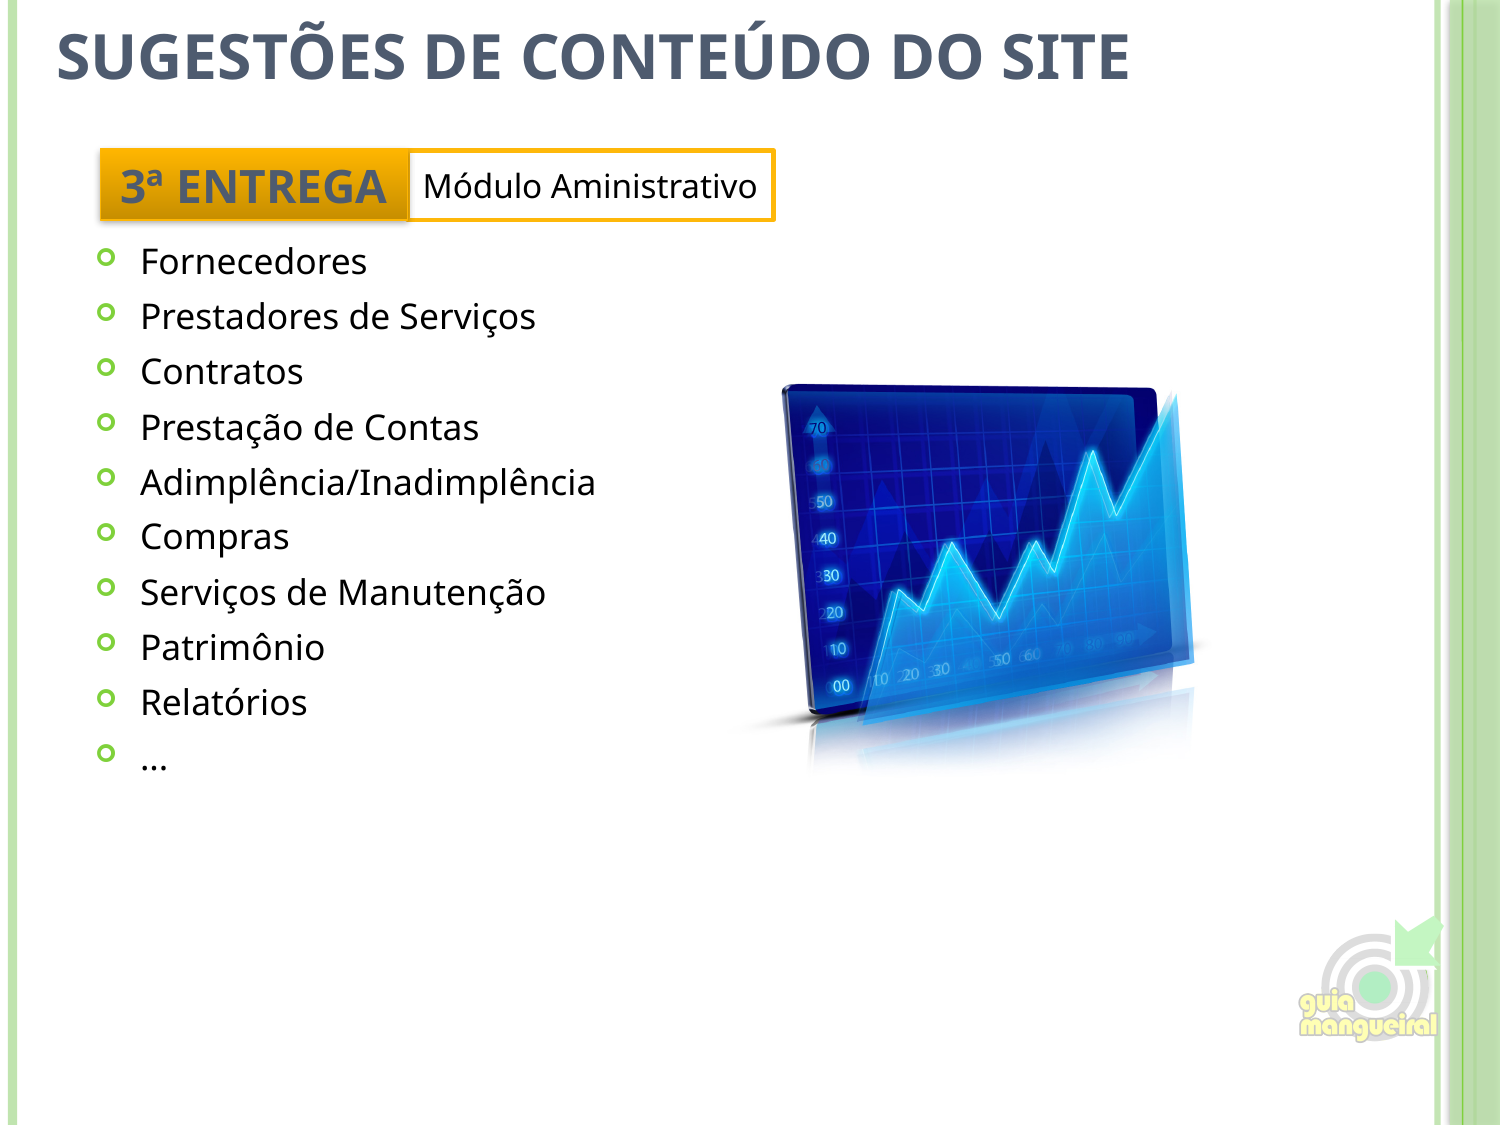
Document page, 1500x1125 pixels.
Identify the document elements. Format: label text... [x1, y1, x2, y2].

picture [726, 361, 1226, 791]
text_box 3ª Entrega [100, 148, 408, 221]
picture [1294, 914, 1448, 1047]
title Sugestões de Conteúdo do Site [41, 7, 1267, 100]
text_box Módulo Aministrativo [409, 148, 776, 222]
list Fornecedores Prestadores de Serviços Contratos Prestação de Contas Adimplência/Inadimplência Compras Serviços de Manutenção Patrimônio Relatórios ... [80, 231, 727, 1094]
